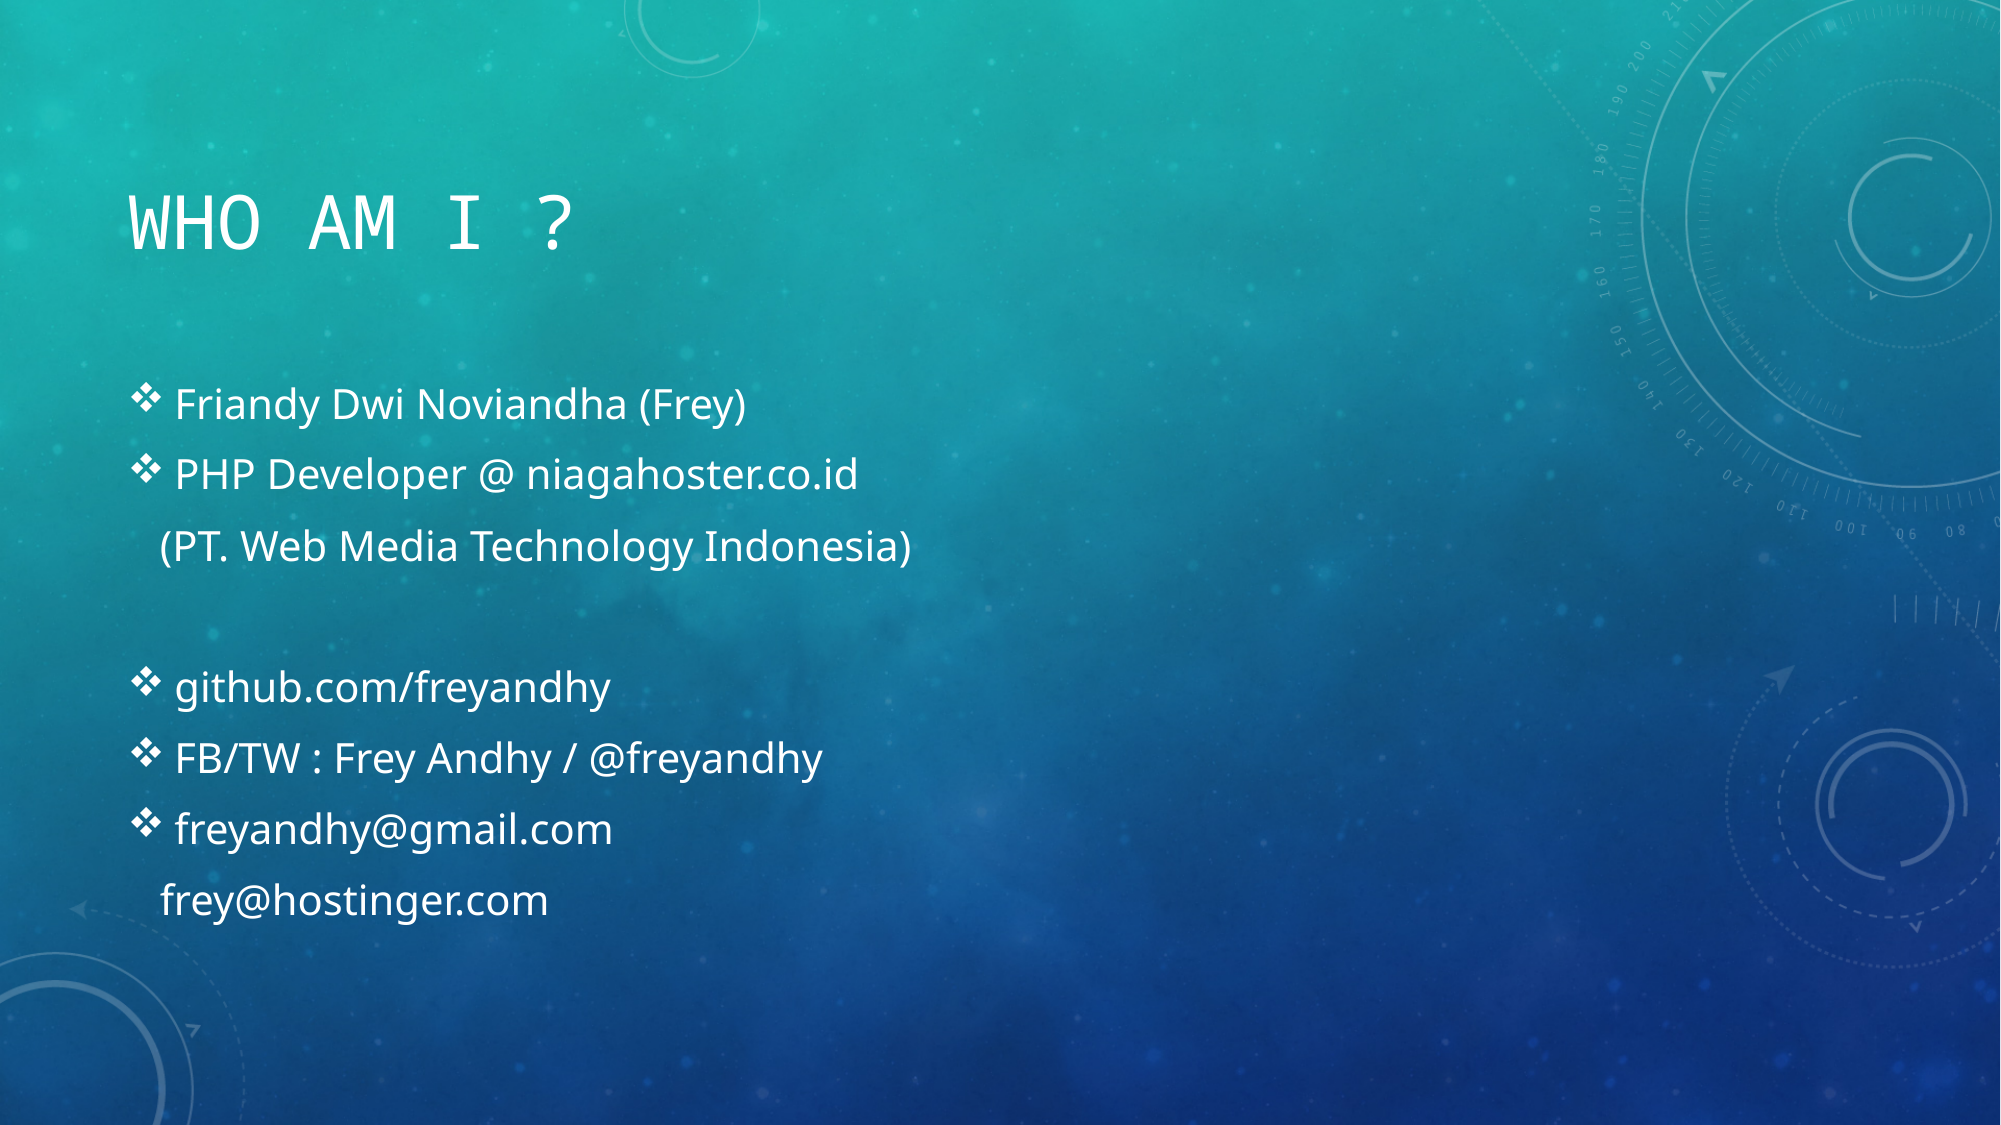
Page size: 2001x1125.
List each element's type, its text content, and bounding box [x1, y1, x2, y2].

list Friandy Dwi Noviandha (Frey) PHP Developer @ niagahoster.co.id (PT. Web Media Technology Indonesia) github.com/freyandhy FB/TW : Frey Andhy / @freyandhy freyandhy@gmail.com frey@hostinger.com [112, 351, 1775, 950]
picture [0, 0, 2001, 1125]
title Who Am I ? [112, 99, 1775, 339]
